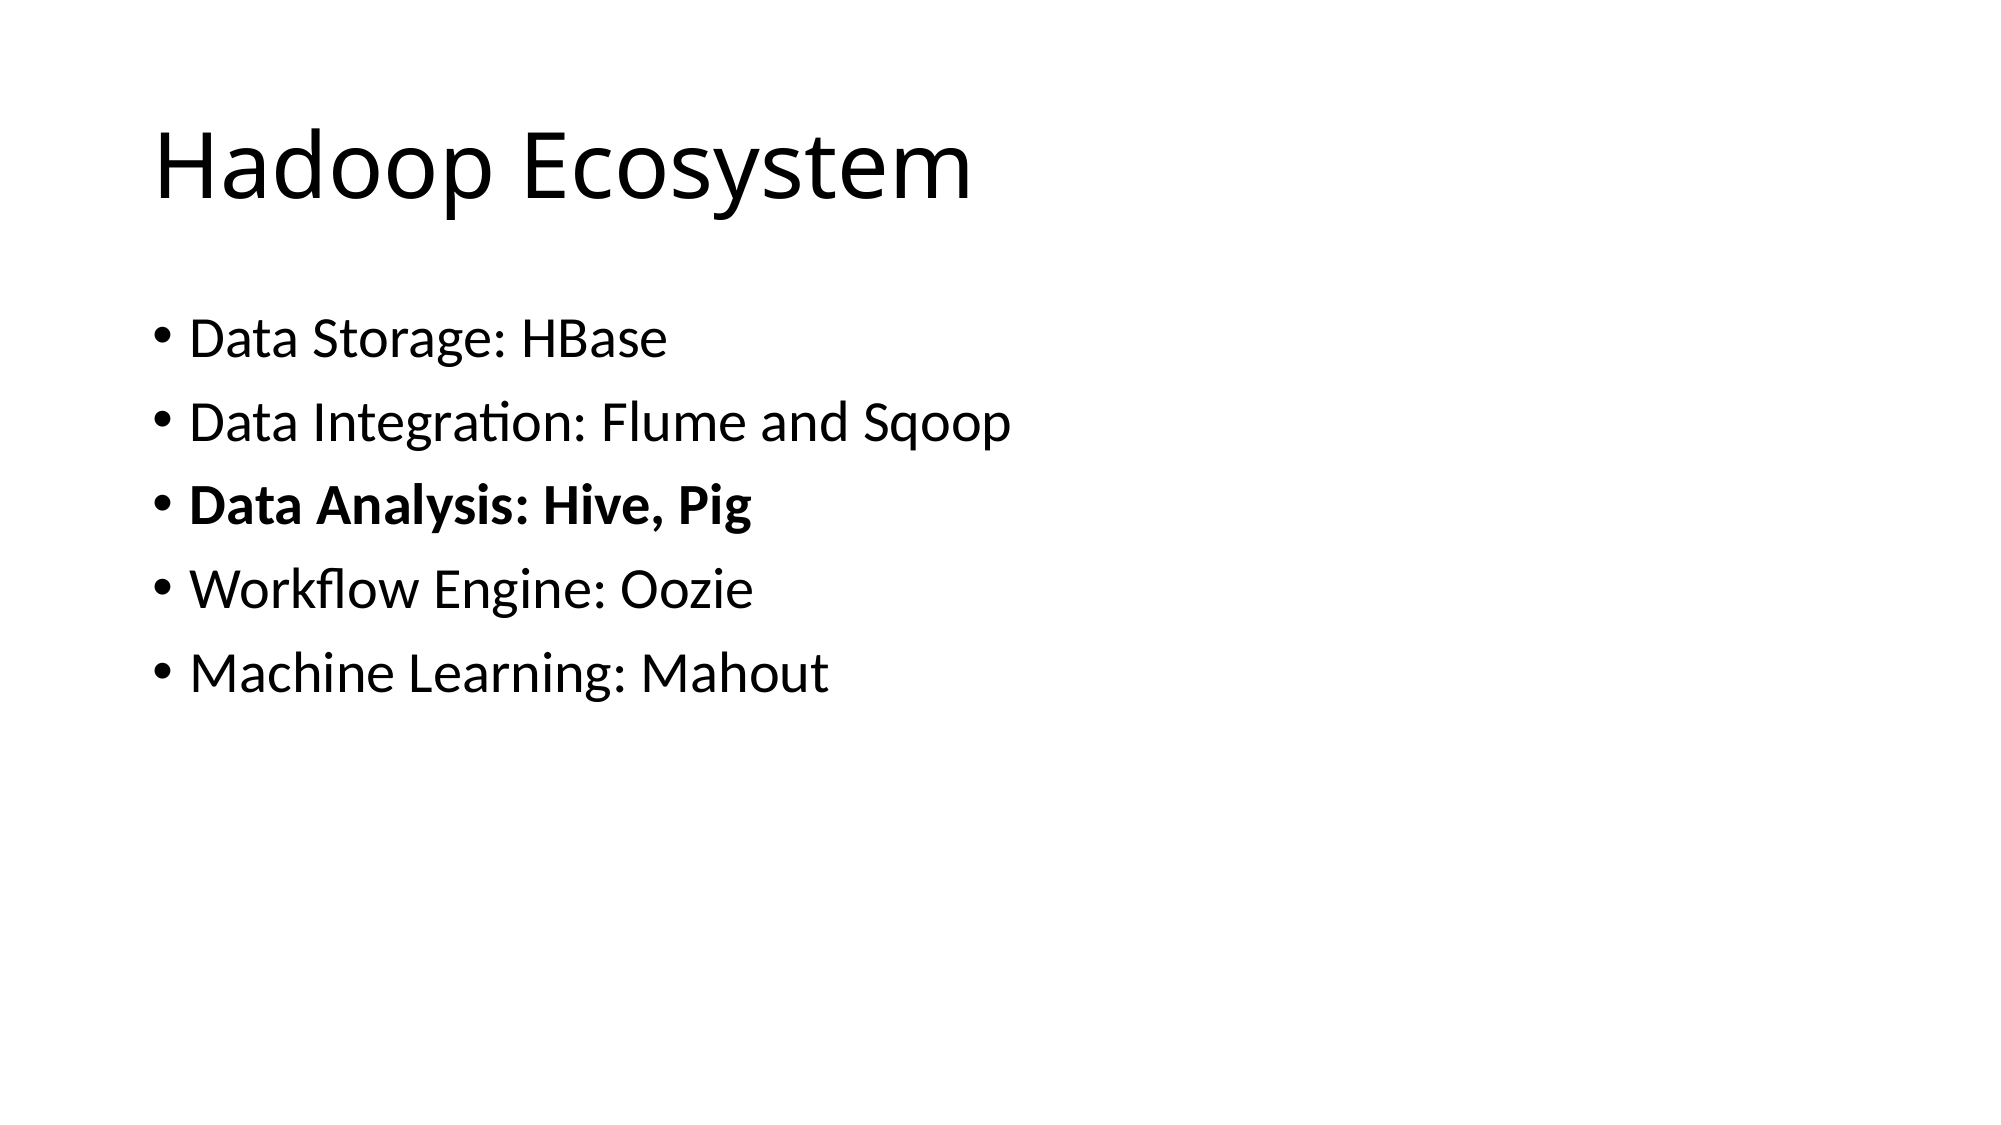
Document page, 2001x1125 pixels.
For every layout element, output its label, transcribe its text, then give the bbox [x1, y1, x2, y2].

title Hadoop Ecosystem [137, 59, 1863, 278]
list Data Storage: HBase Data Integration: Flume and Sqoop Data Analysis: Hive, Pig Workflow Engine: Oozie Machine Learning: Mahout [137, 299, 1863, 1014]
